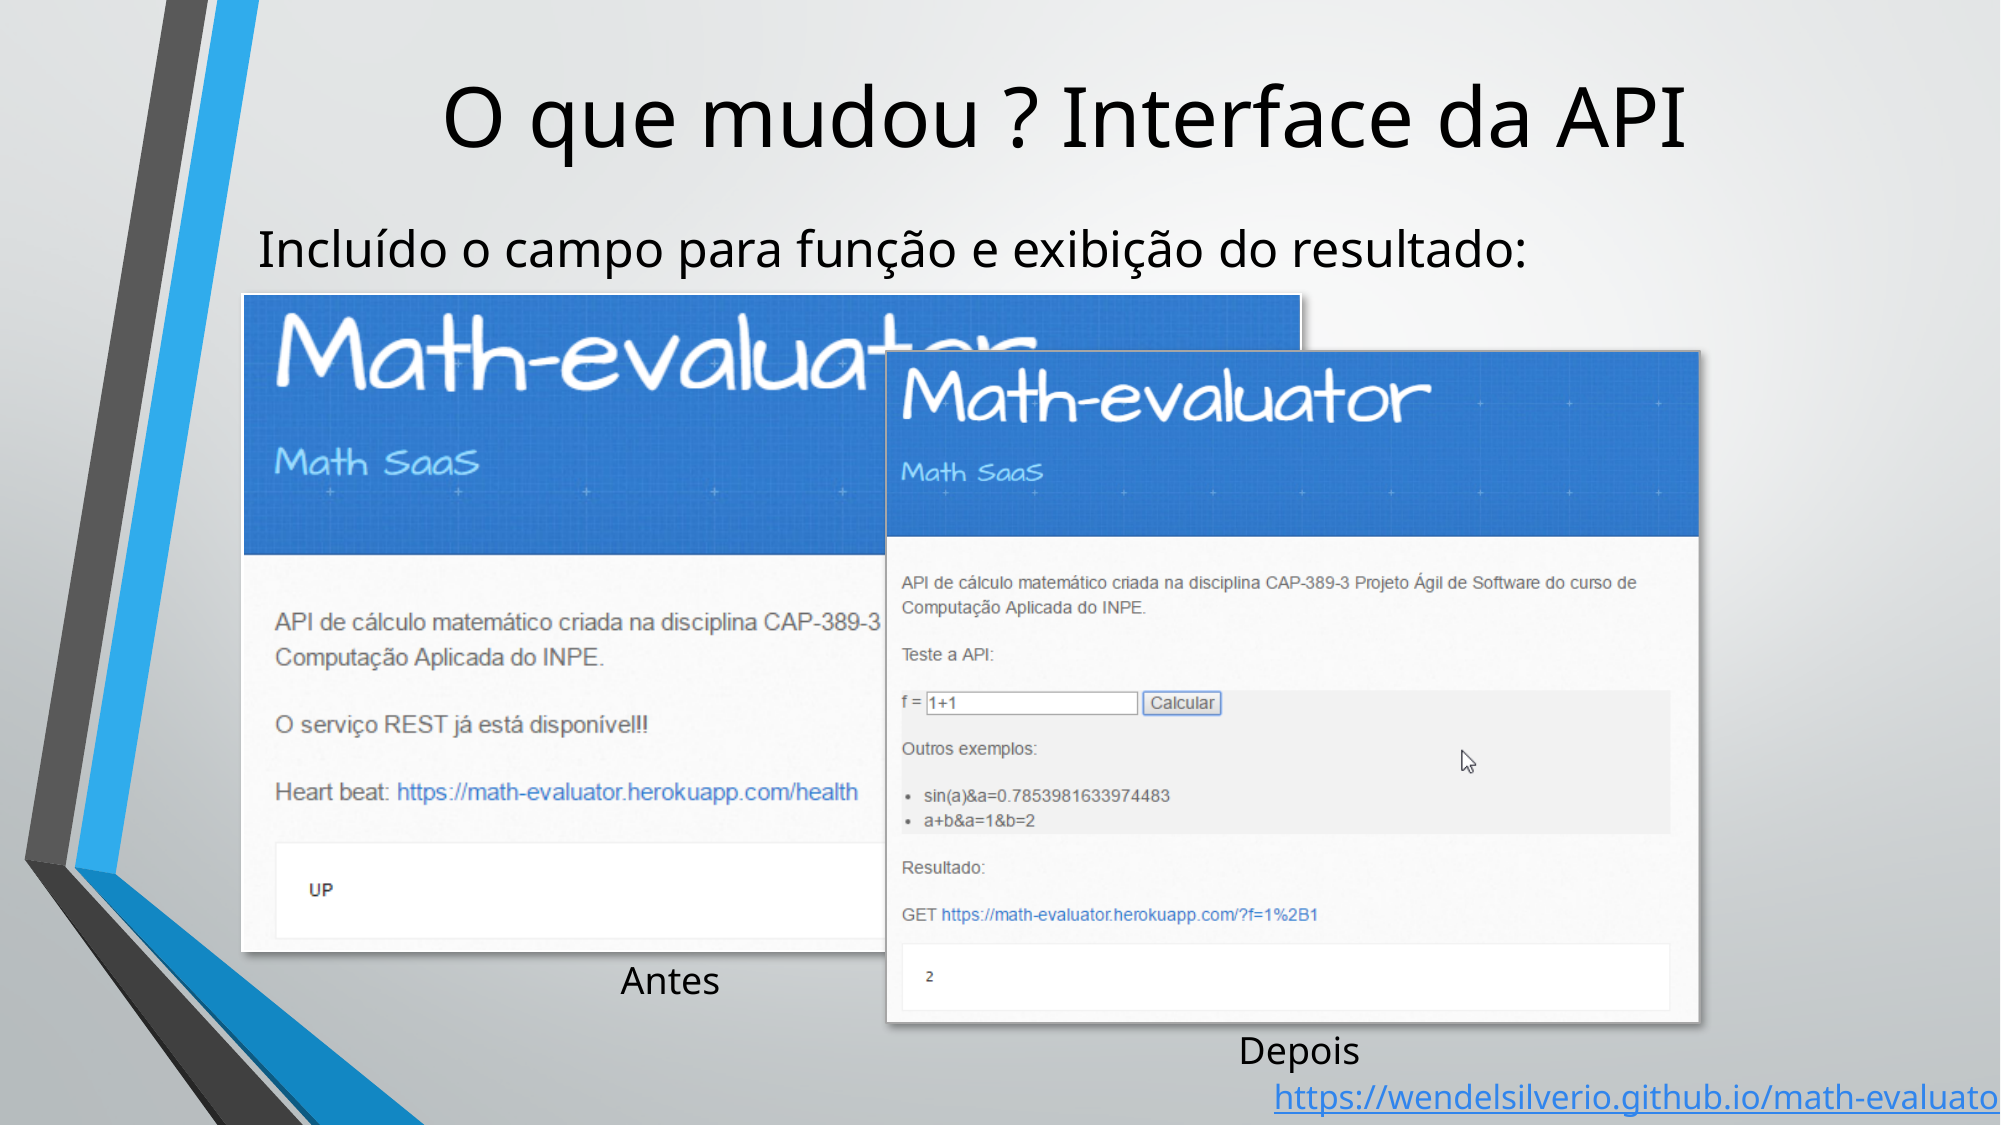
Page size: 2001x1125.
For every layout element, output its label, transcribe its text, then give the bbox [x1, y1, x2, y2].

picture [243, 294, 1699, 1022]
list Incluído o campo para função e exibição do resultado: [243, 179, 1938, 1040]
text_box Antes [605, 950, 736, 1010]
text_box https://wendelsilverio.github.io/math-evaluator/ [1258, 1068, 2000, 1125]
title O que mudou ? Interface da API [243, 31, 1887, 179]
text_box Depois [1223, 1034, 1376, 1080]
